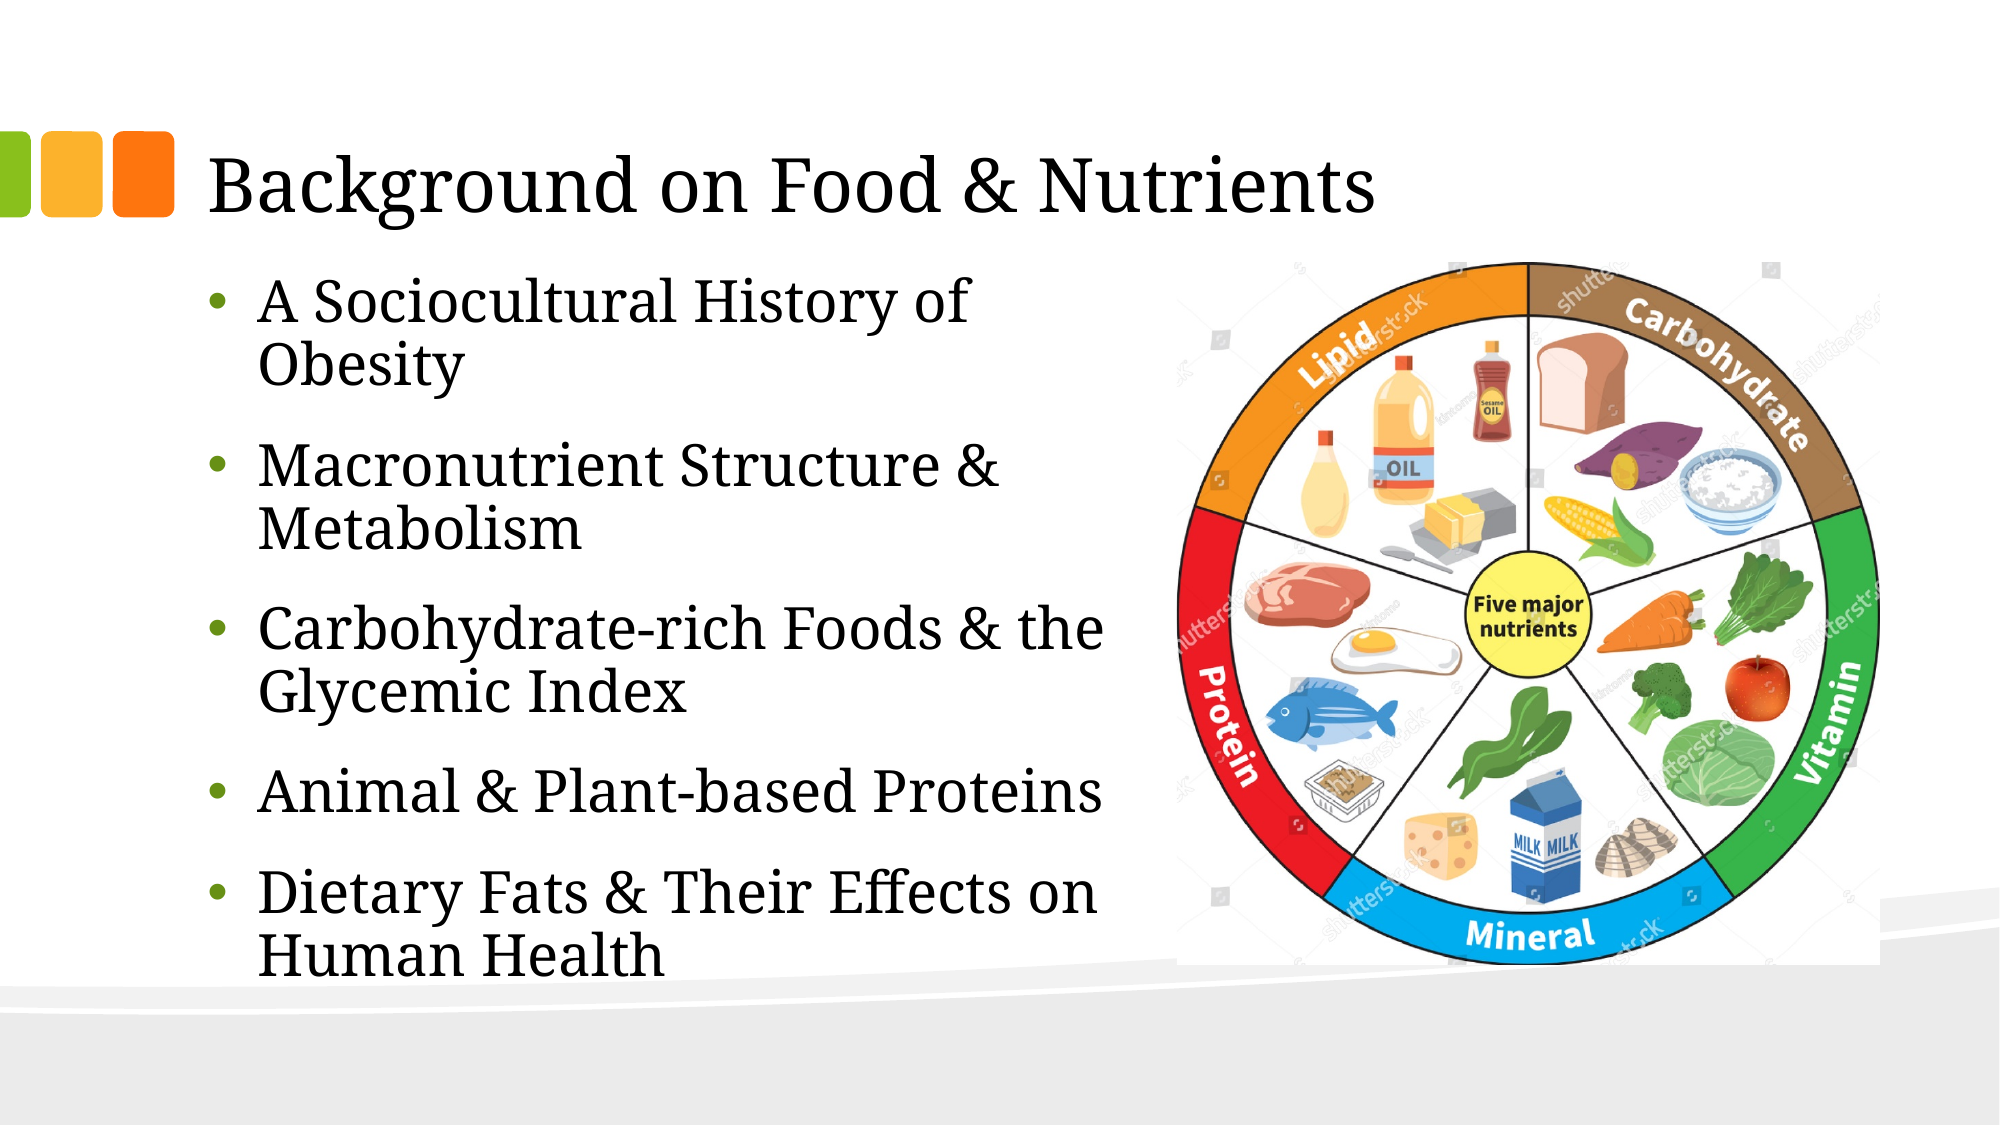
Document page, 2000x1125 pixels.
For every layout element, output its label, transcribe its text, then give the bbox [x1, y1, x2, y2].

title Background on Food & Nutrients [187, 24, 1787, 238]
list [1176, 262, 1881, 965]
list A Sociocultural History of Obesity Macronutrient Structure & Metabolism Carbohydrate-rich Foods & the Glycemic Index Animal & Plant-based Proteins Dietary Fats & Their Effects on Human Health [187, 262, 1154, 1013]
